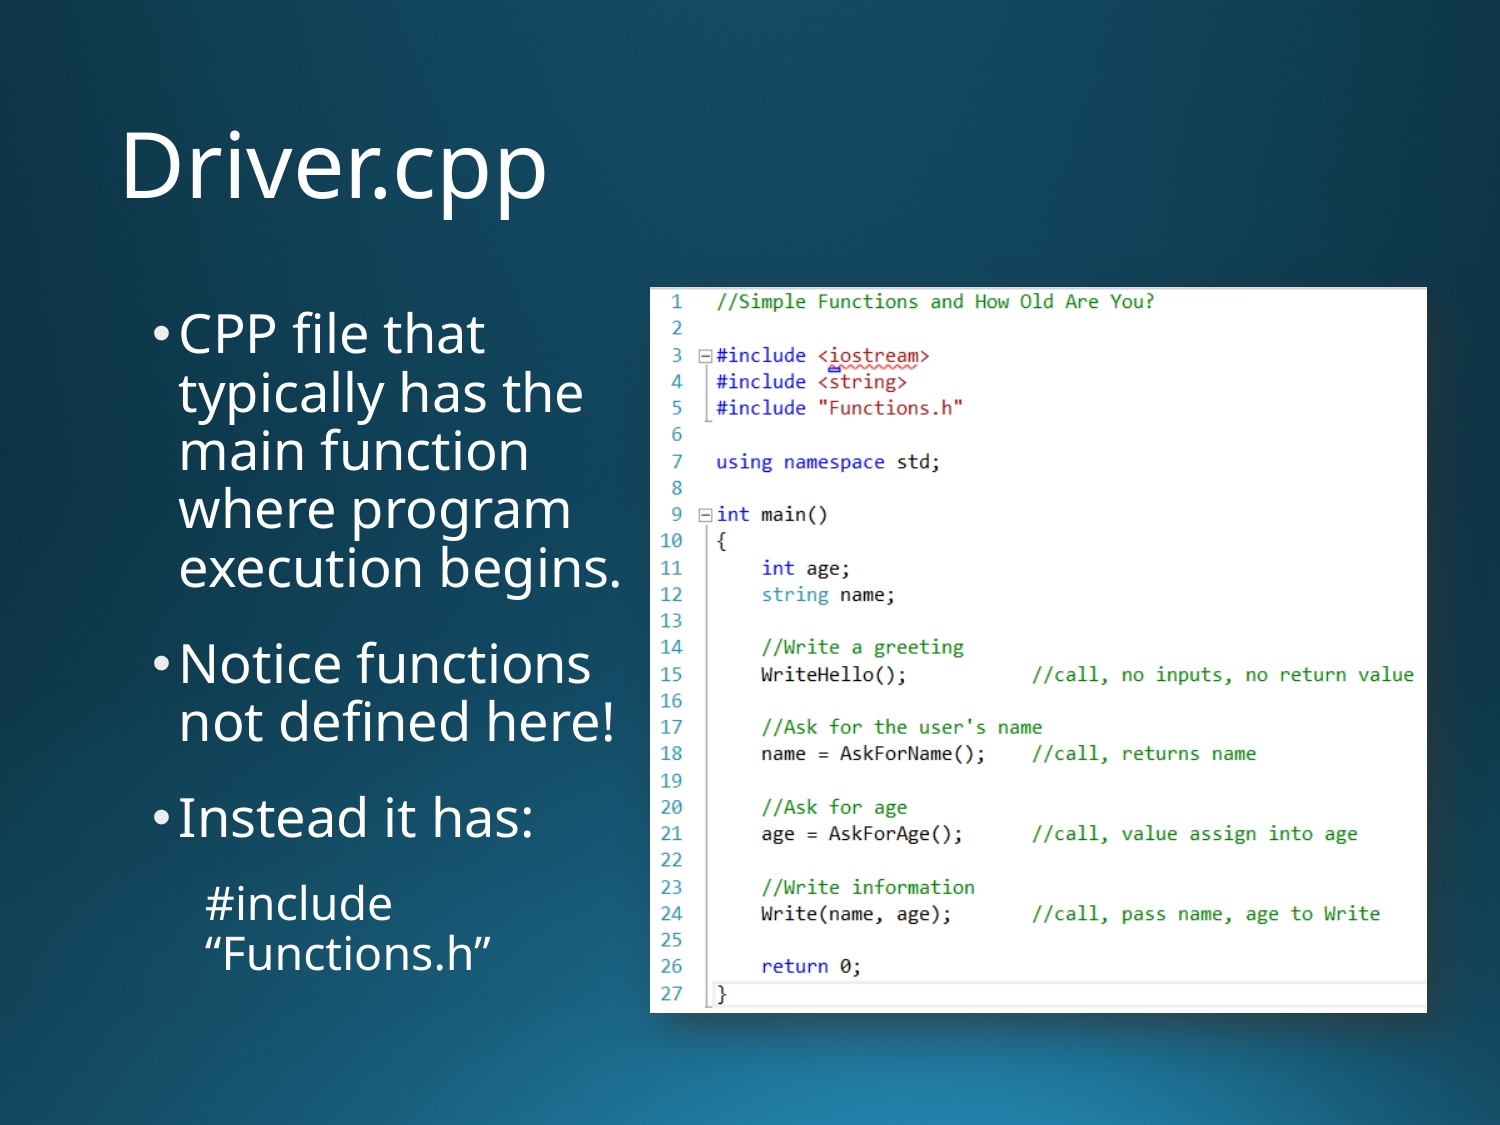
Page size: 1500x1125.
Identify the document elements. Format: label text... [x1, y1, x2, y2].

title Driver.cpp [103, 59, 1397, 278]
list CPP file that typically has the main function where program execution begins. Notice functions not defined here! Instead it has: #include “Functions.h” [137, 299, 639, 1000]
picture [0, 0, 1500, 1125]
